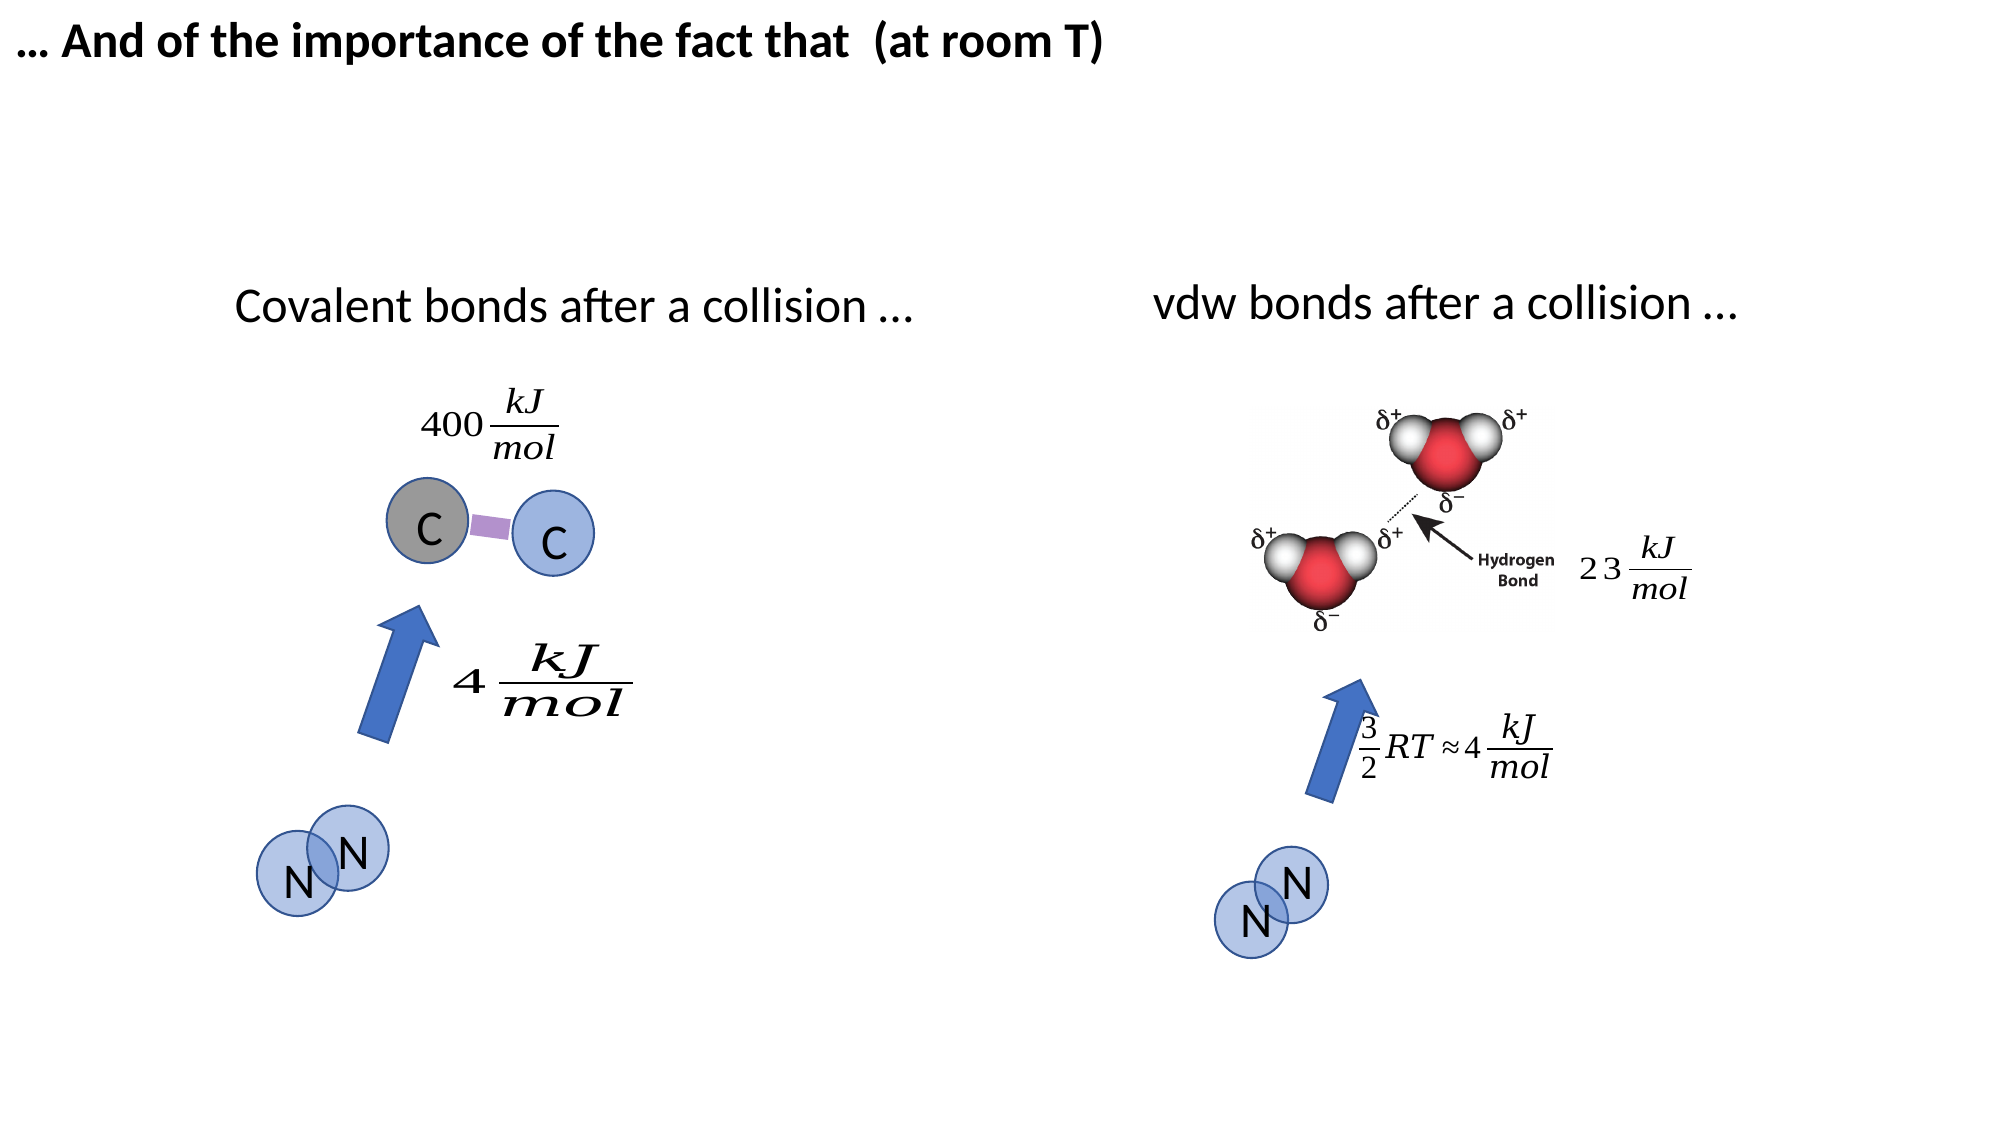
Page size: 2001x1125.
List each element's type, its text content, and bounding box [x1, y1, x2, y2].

text_box vdw bonds after a collision … [1138, 261, 1887, 337]
text_box Covalent bonds after a collision … [219, 264, 968, 400]
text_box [1214, 406, 1693, 958]
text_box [256, 382, 636, 917]
